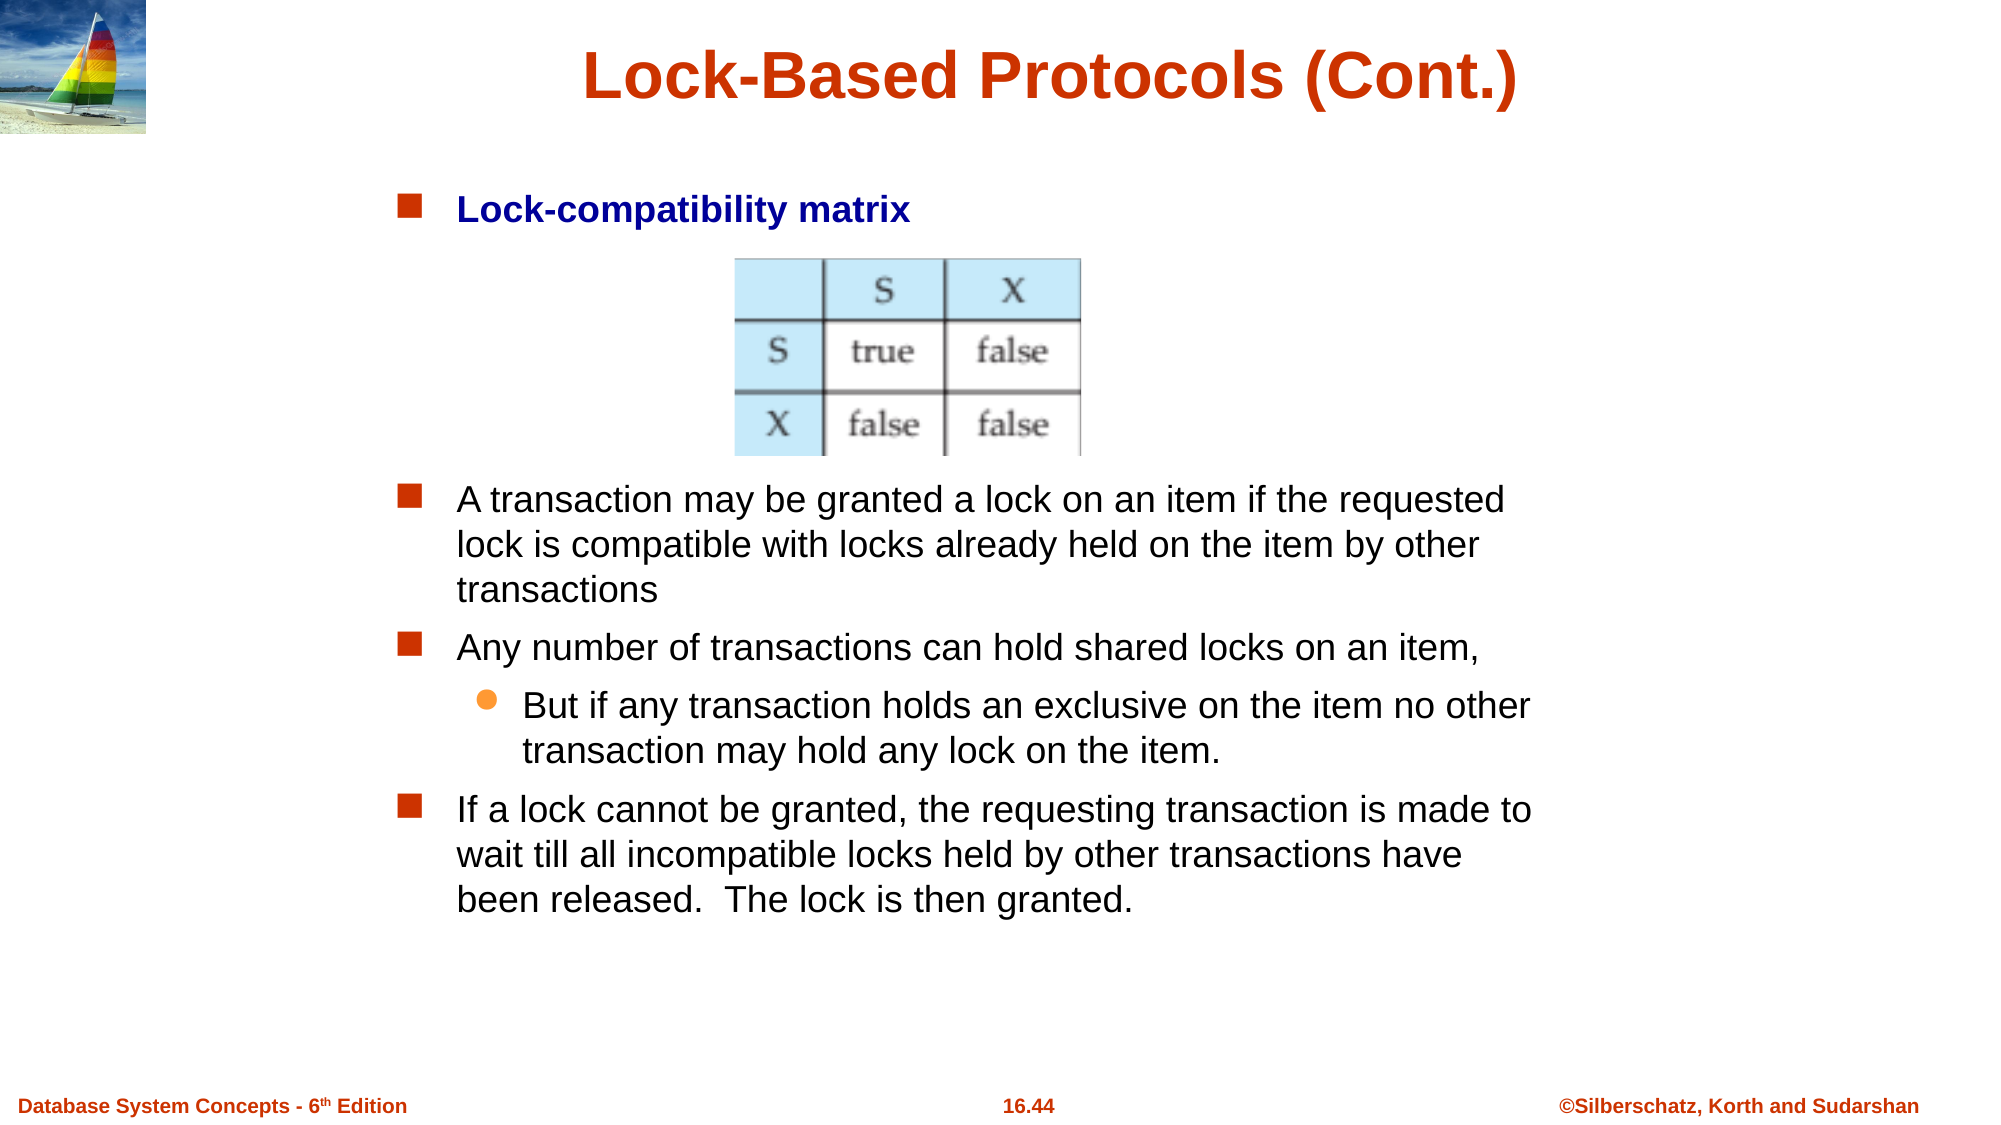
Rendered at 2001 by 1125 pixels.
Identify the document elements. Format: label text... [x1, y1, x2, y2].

title Lock-Based Protocols (Cont.) [167, 18, 1935, 120]
list Lock-compatibility matrix A transaction may be granted a lock on an item if the requested lock is compatible with locks already held on the item by other transactions Any number of transactions can hold shared locks on an item, But if any transaction holds an exclusive on the item no other transaction may hold any lock on the item. If a lock cannot be granted, the requesting transaction is made to wait till all incompatible locks held by other transactions have been released. The lock is then granted. [385, 177, 1568, 978]
picture [734, 257, 1082, 456]
picture [0, 0, 146, 134]
